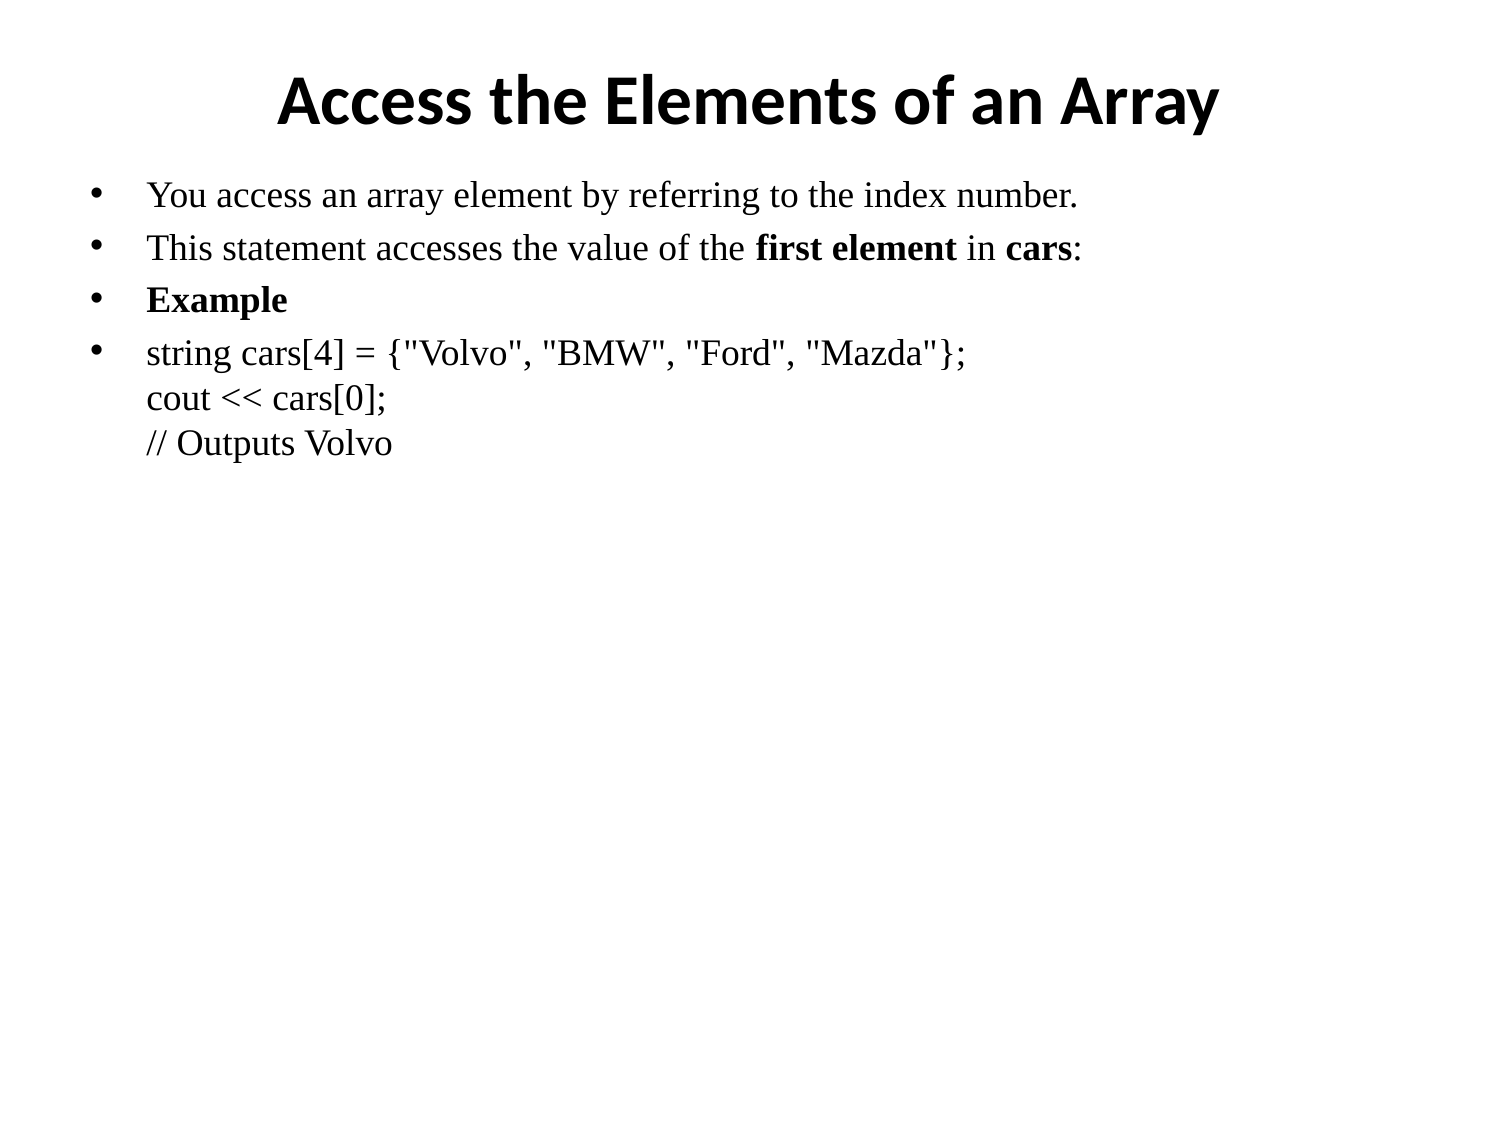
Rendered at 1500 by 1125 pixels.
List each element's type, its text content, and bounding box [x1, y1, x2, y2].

title Access the Elements of an Array [75, 45, 1425, 162]
list You access an array element by referring to the index number. This statement accesses the value of the first element in cars: Example string cars[4] = {"Volvo", "BMW", "Ford", "Mazda"}; cout << cars[0]; // Outputs Volvo [75, 162, 1425, 1005]
